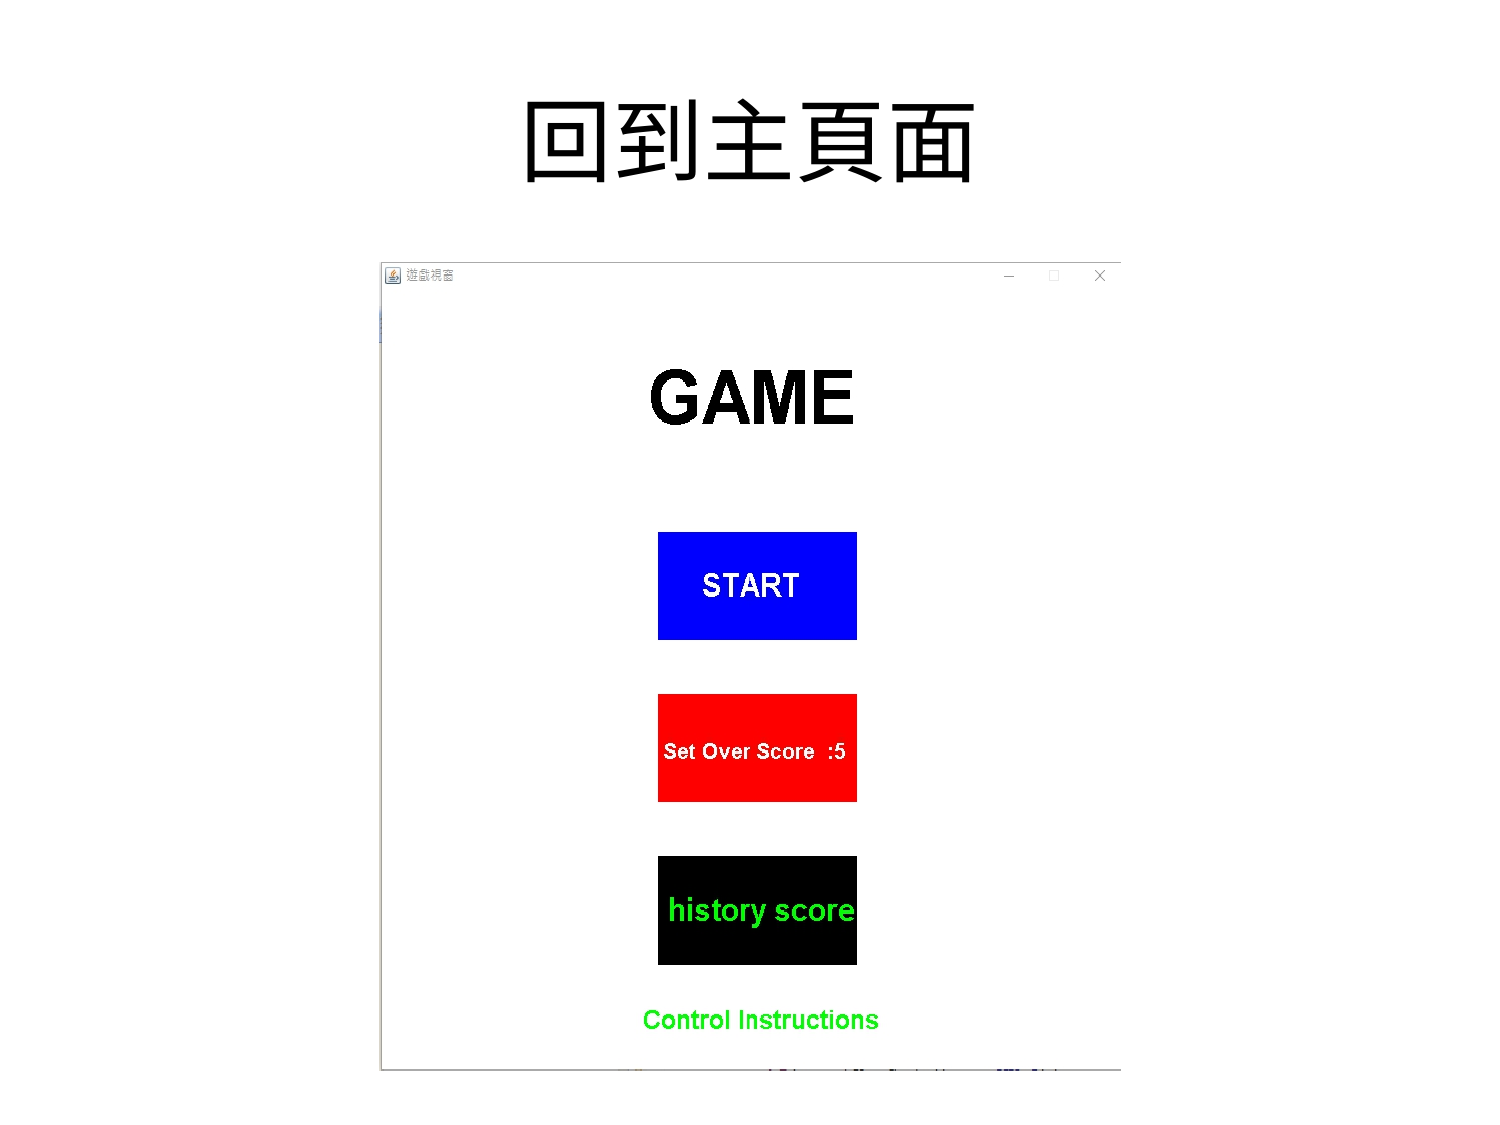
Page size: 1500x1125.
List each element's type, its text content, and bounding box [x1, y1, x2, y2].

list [379, 262, 1121, 1071]
title 回到主頁面 [75, 45, 1425, 233]
